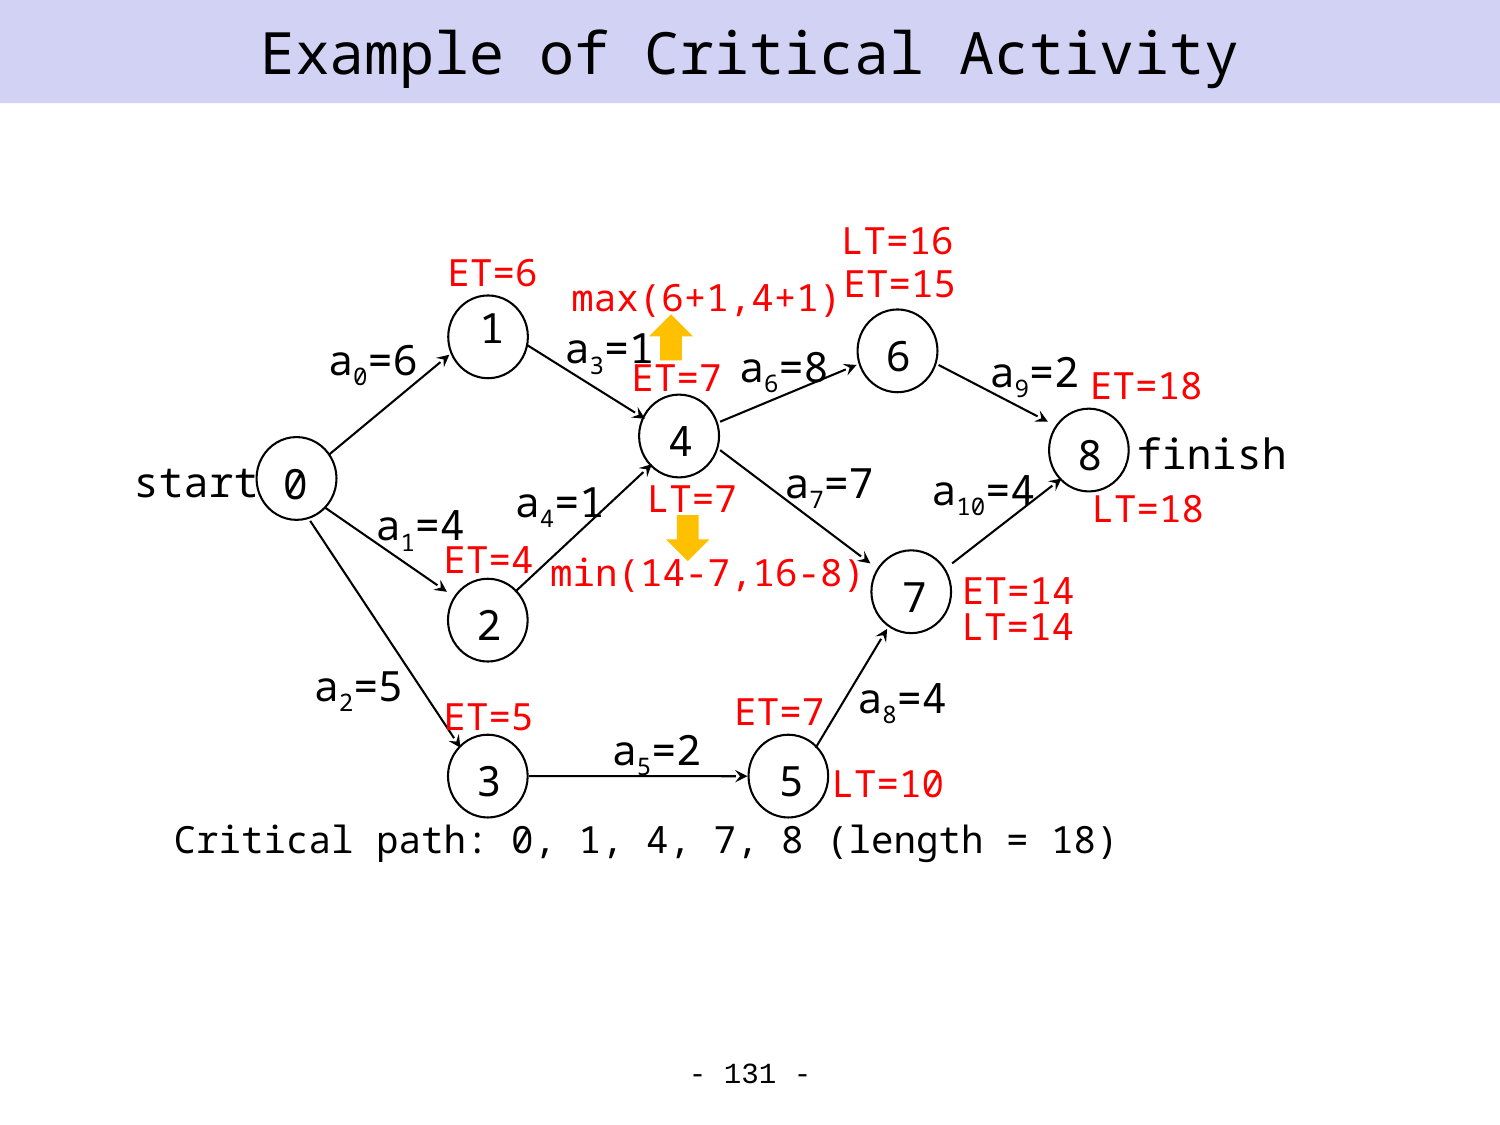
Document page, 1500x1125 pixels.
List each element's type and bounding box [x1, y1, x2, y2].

title [0, 0, 1500, 104]
text_box [58, 209, 1287, 869]
slide_number [513, 1046, 827, 1094]
